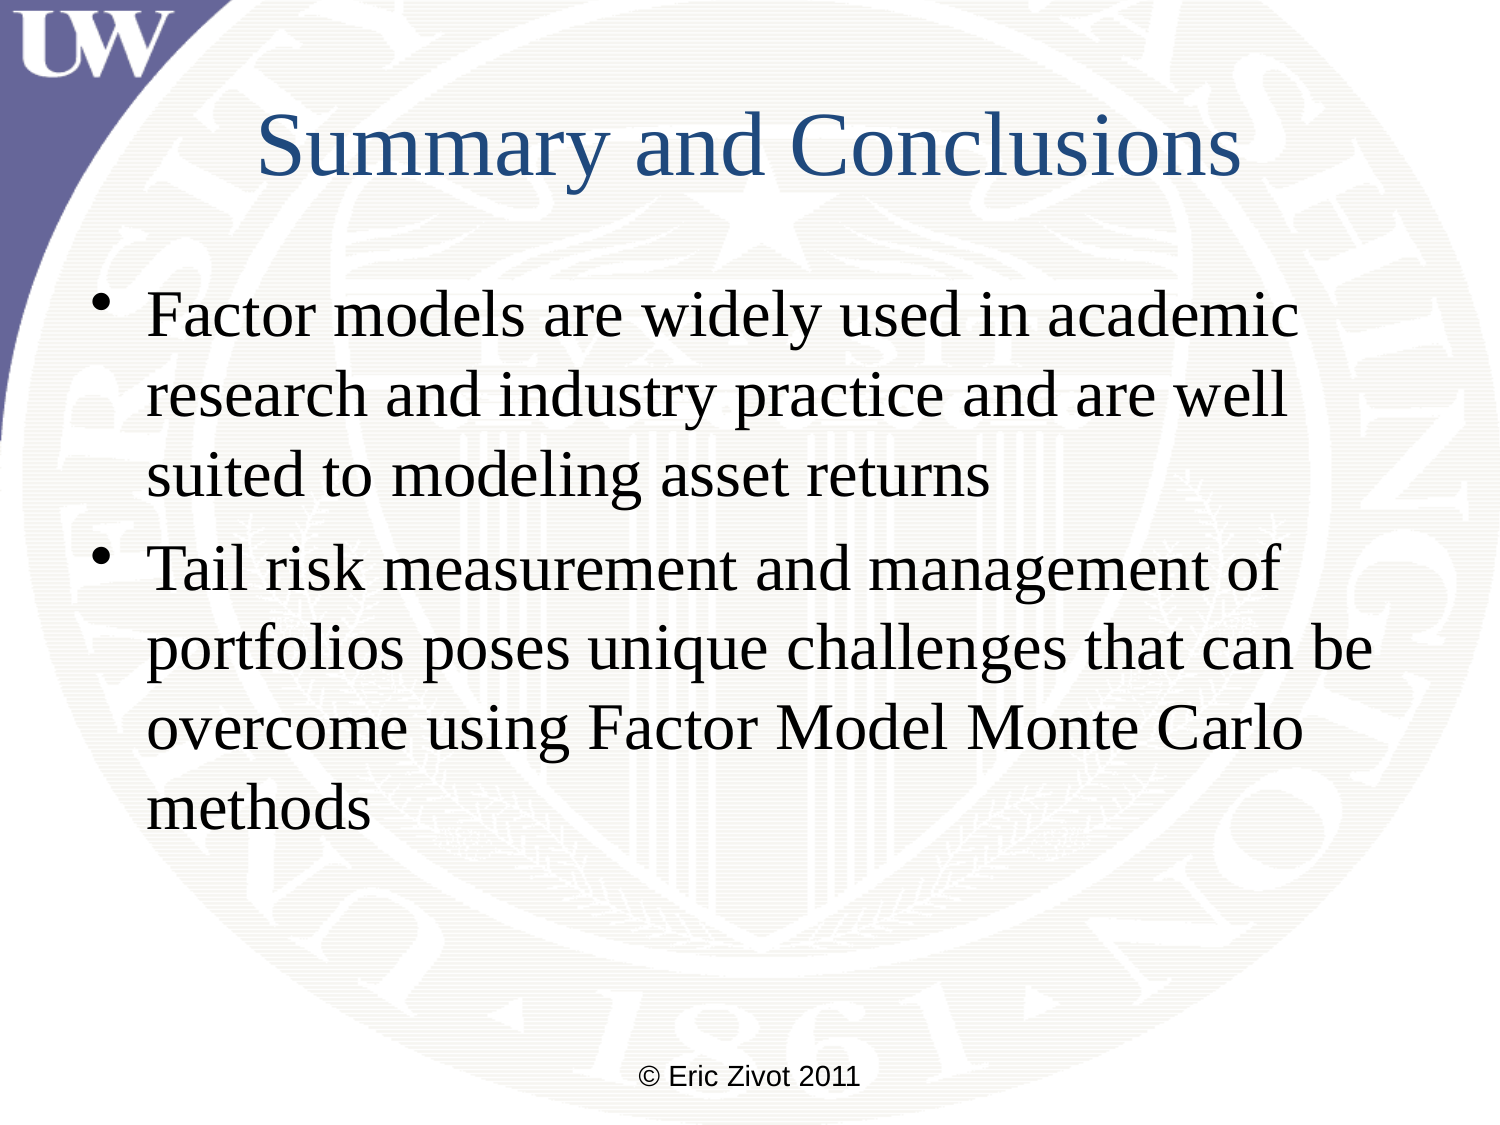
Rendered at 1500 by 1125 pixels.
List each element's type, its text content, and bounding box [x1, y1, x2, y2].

list Factor models are widely used in academic research and industry practice and are well suited to modeling asset returns Tail risk measurement and management of portfolios poses unique challenges that can be overcome using Factor Model Monte Carlo methods [74, 262, 1426, 1006]
footer © Eric Zivot 2011 [512, 1049, 988, 1103]
picture [0, 0, 1500, 1125]
title Summary and Conclusions [74, 44, 1426, 233]
